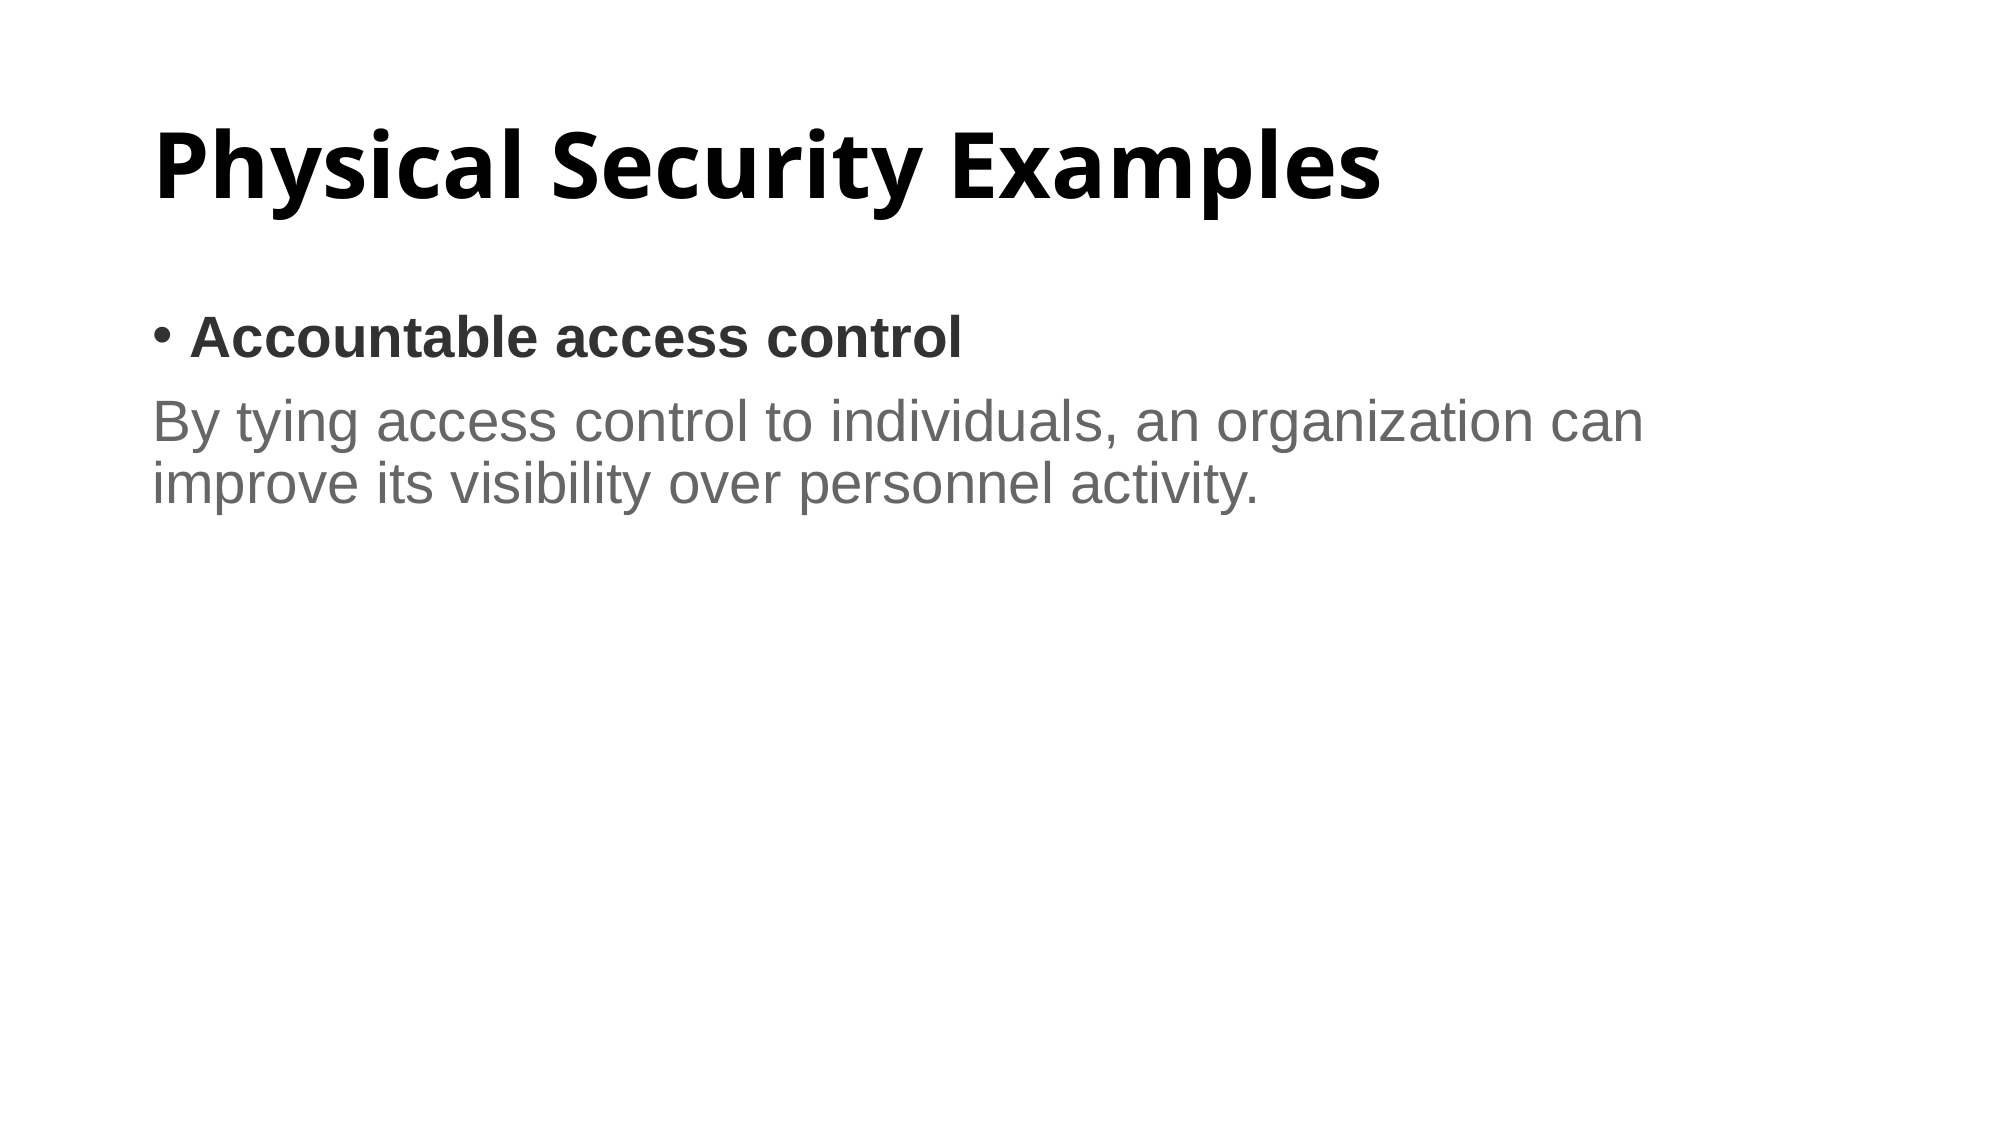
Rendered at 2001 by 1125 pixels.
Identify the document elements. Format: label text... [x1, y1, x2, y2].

list Accountable access control By tying access control to individuals, an organization can improve its visibility over personnel activity. [137, 299, 1863, 1014]
title Physical Security Examples [137, 59, 1863, 278]
